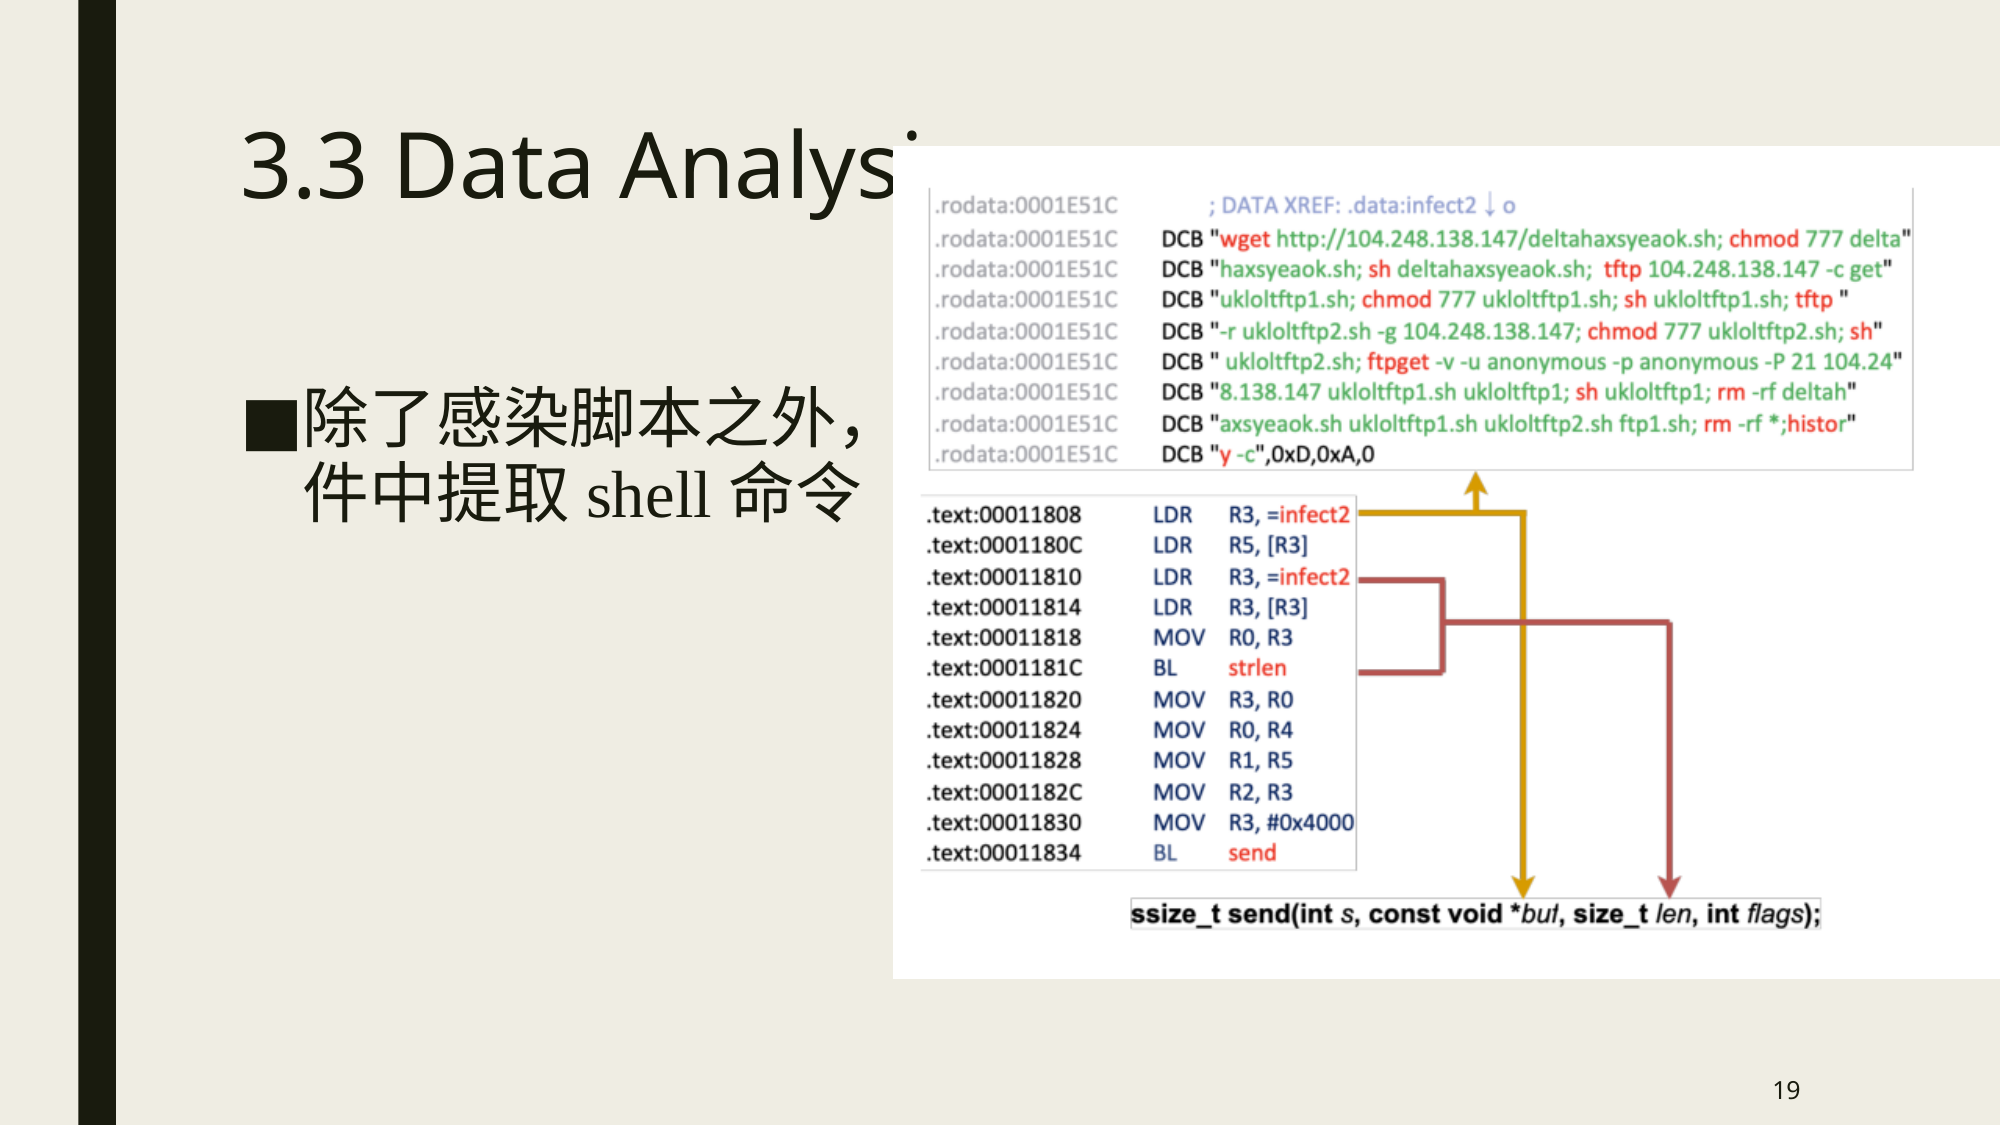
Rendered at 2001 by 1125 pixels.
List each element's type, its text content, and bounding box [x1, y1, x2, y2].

title 3.3 Data Analysis [225, 112, 1827, 357]
list 除了感染脚本之外，我们还从数据集中的ELF文件中提取shell命令 [225, 375, 893, 963]
slide_number 19 [1553, 1058, 1816, 1125]
picture [893, 146, 2000, 979]
